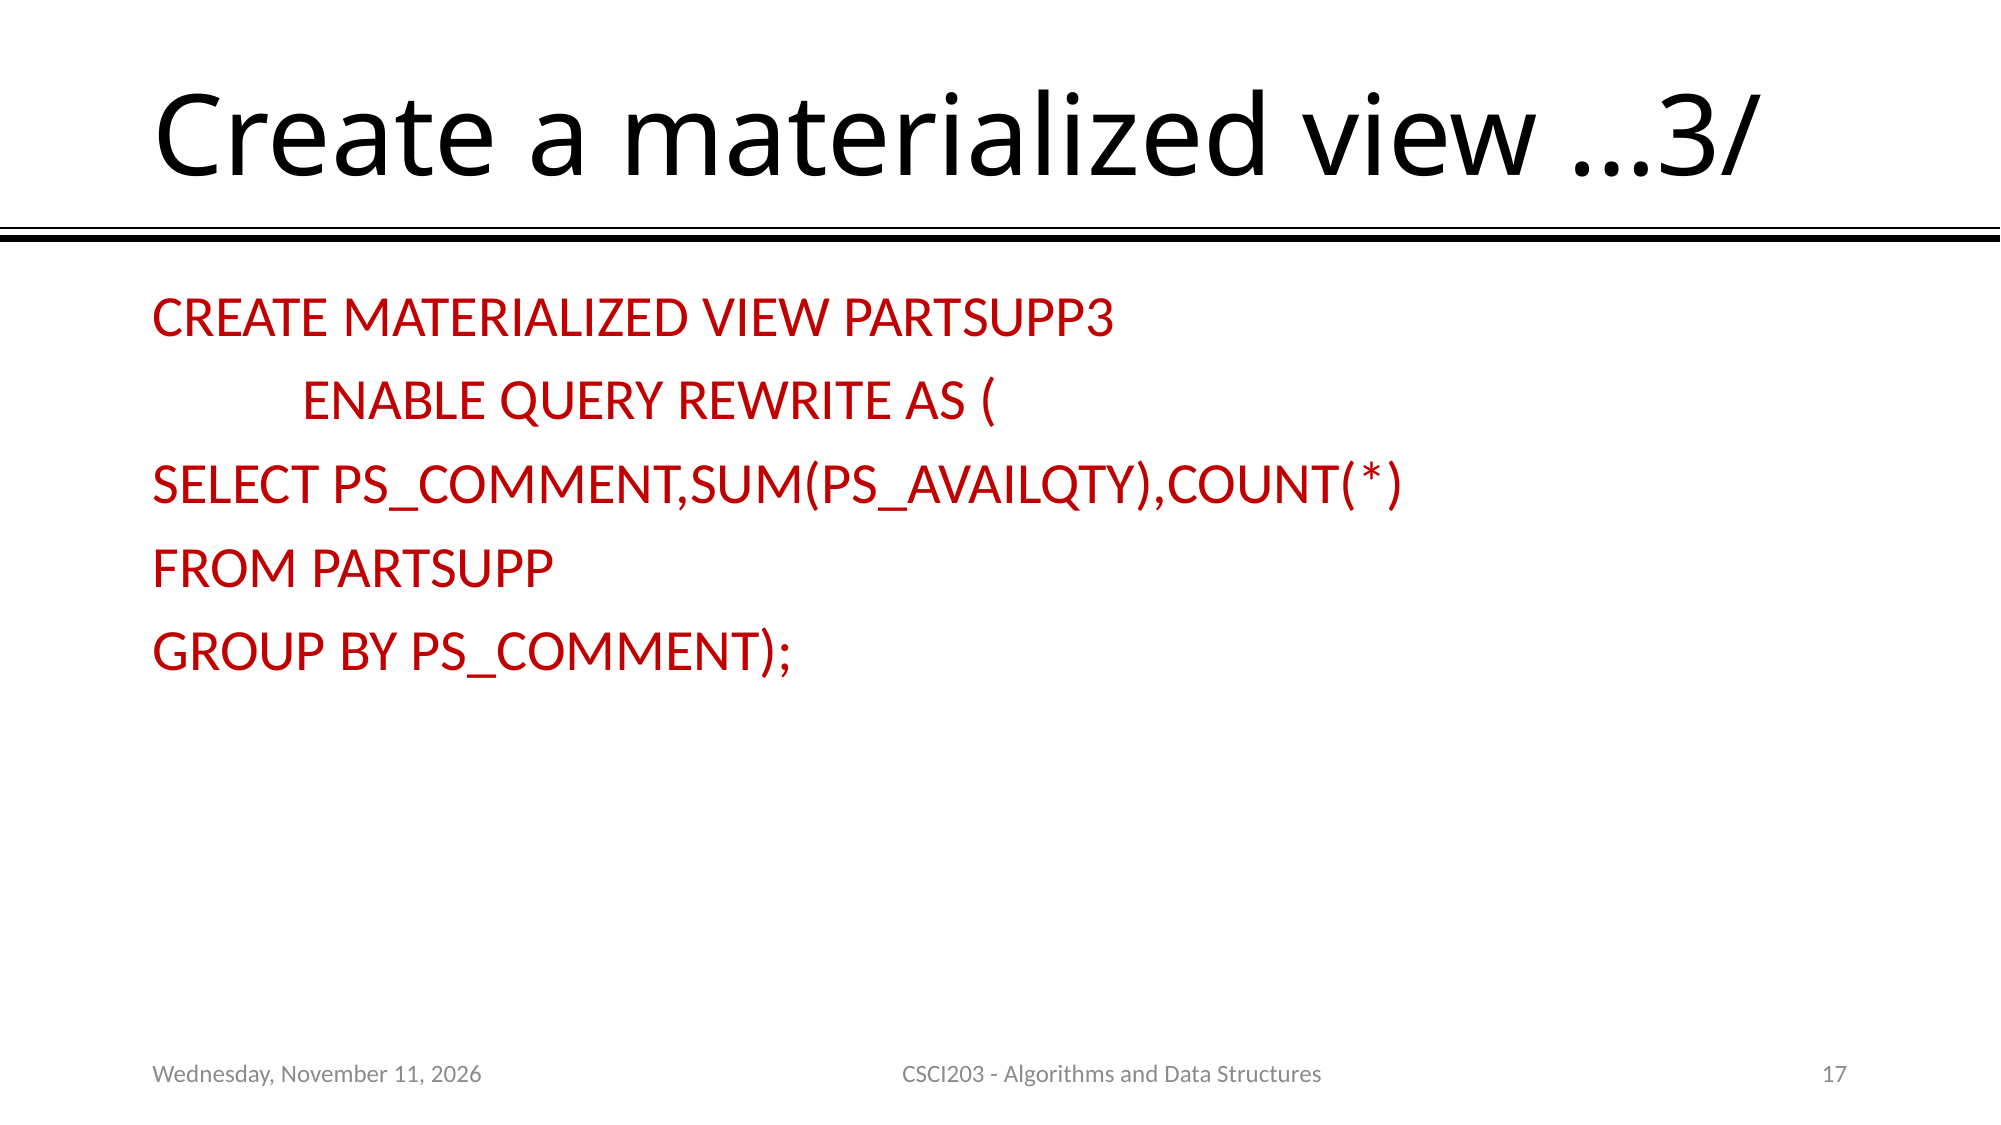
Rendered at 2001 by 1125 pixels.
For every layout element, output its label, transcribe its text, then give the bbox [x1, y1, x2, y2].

slide_number 17 [1412, 1042, 1863, 1103]
title Create a materialized view …3/ [137, 59, 1863, 218]
list CREATE MATERIALIZED VIEW PARTSUPP3 ENABLE QUERY REWRITE AS ( SELECT PS_COMMENT,SUM(PS_AVAILQTY),COUNT(*) FROM PARTSUPP GROUP BY PS_COMMENT); [137, 278, 1863, 1043]
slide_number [137, 1042, 588, 1103]
footer CSCI203 - Algorithms and Data Structures [662, 1042, 1338, 1103]
